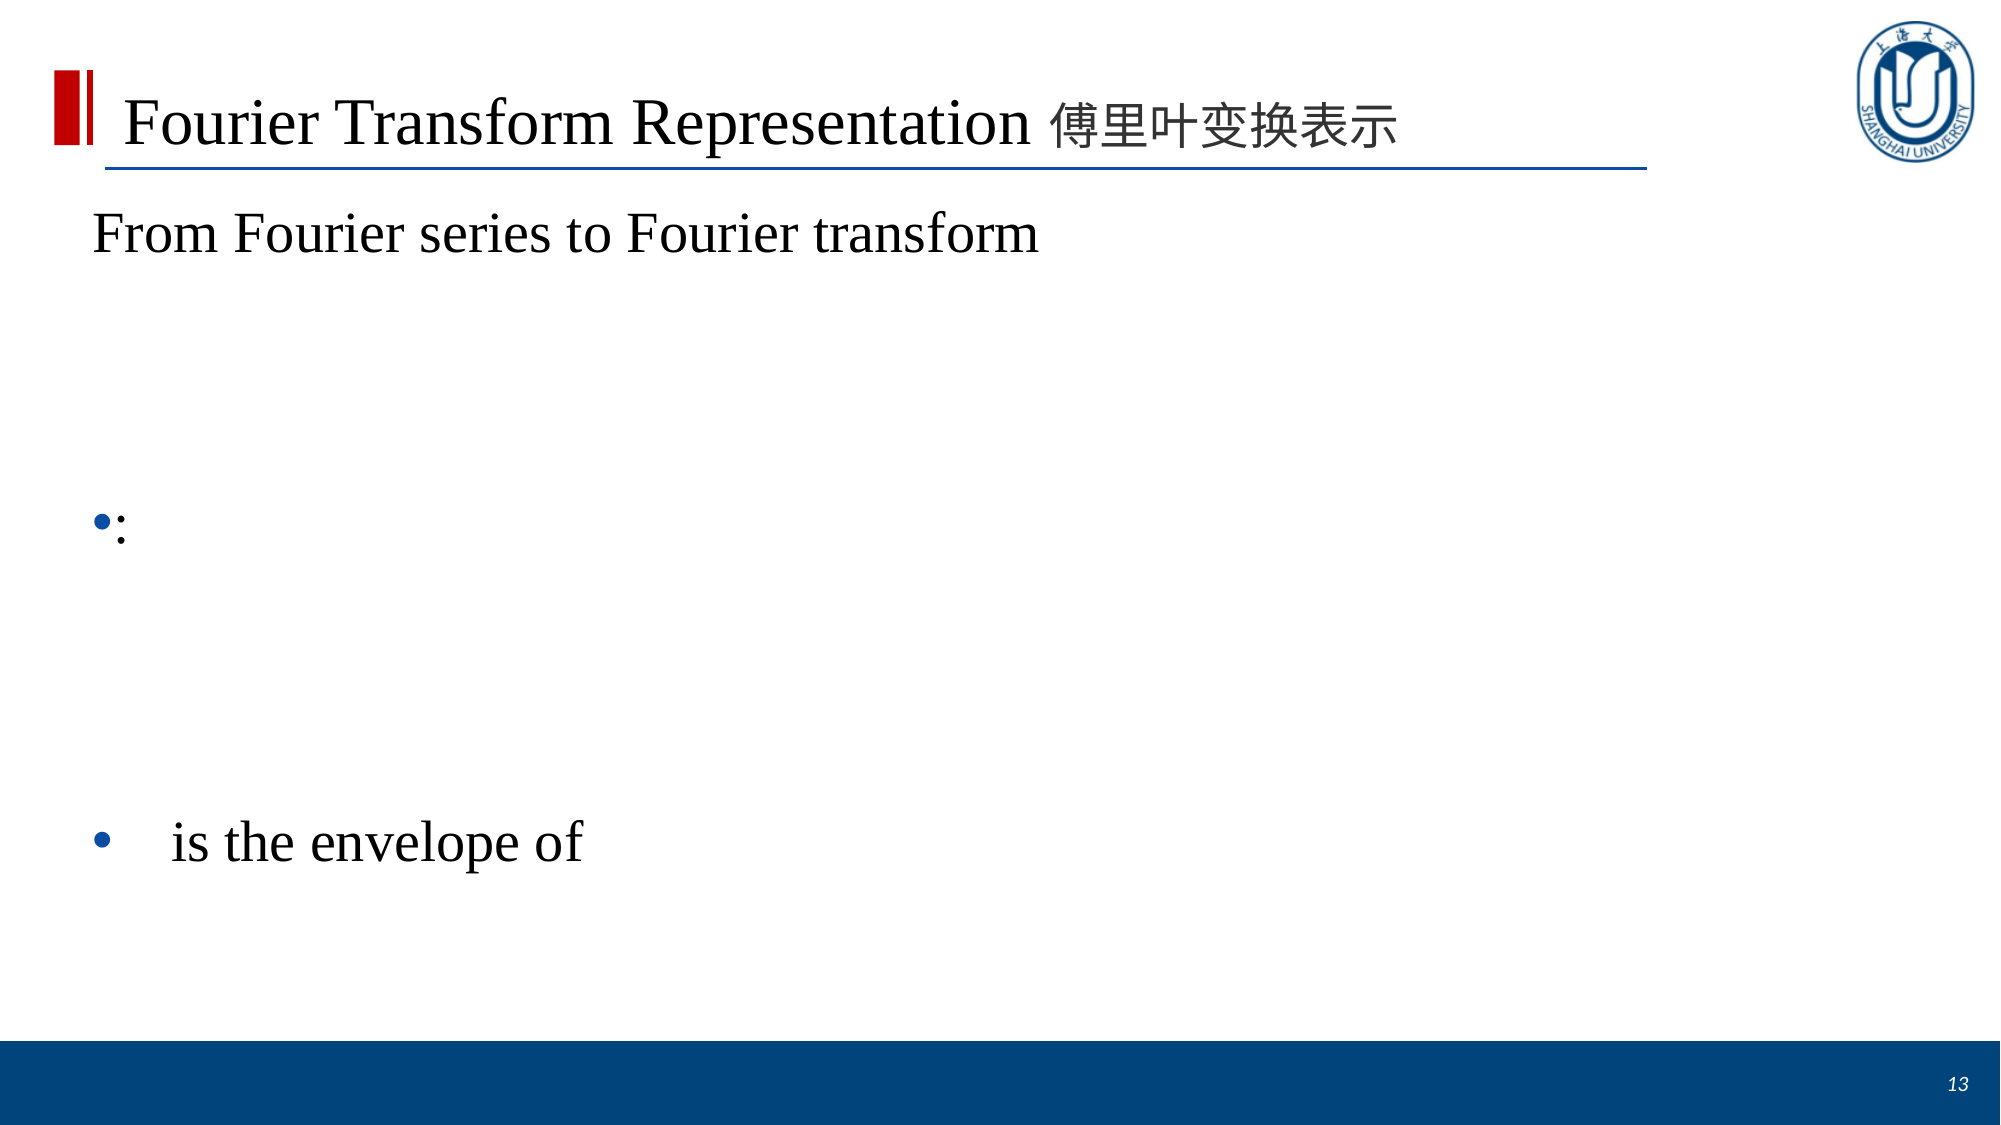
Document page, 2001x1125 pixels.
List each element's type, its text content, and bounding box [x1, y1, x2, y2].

picture [1855, 21, 1978, 163]
slide_number 13 [1768, 1052, 1984, 1113]
title Fourier Transform Representation傅里叶变换表示 [108, 37, 1857, 167]
